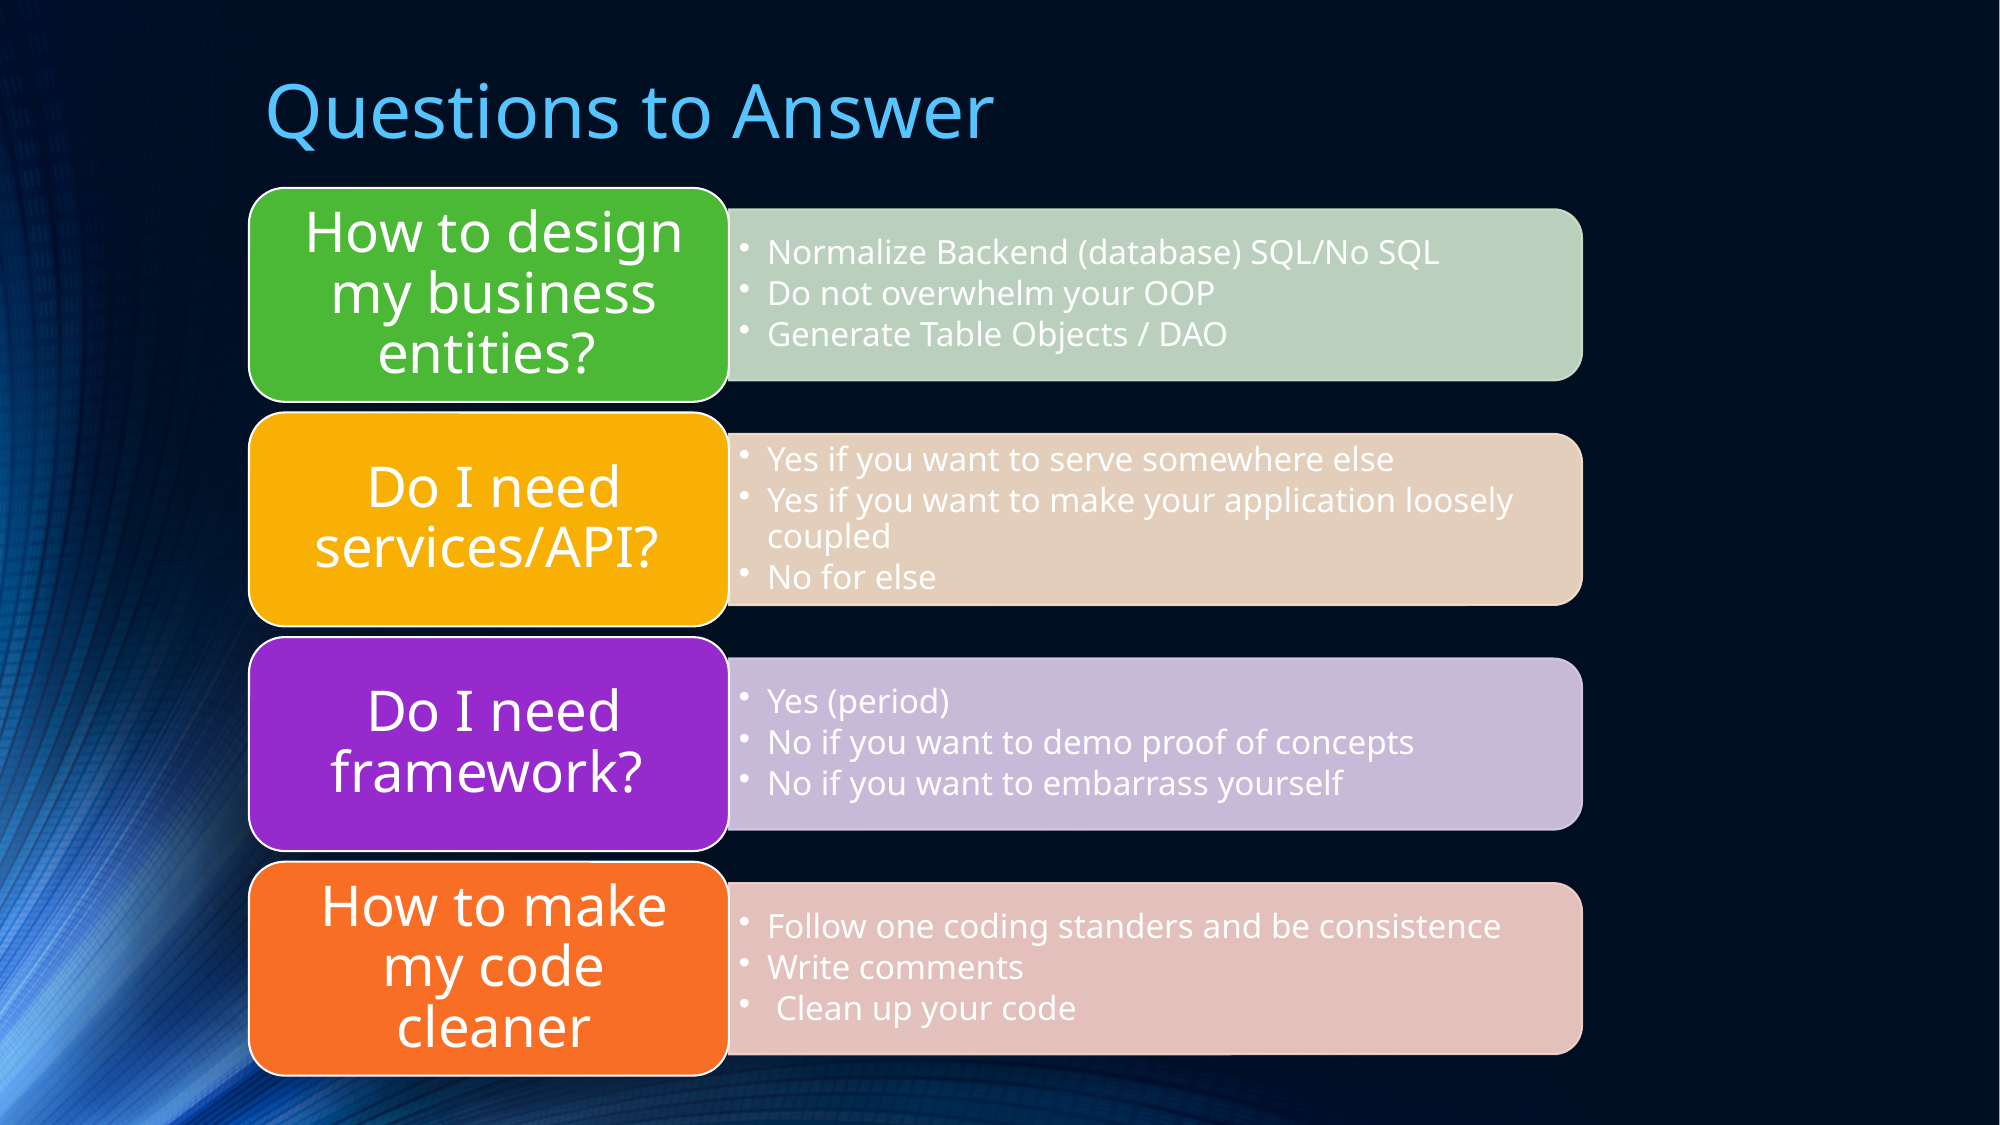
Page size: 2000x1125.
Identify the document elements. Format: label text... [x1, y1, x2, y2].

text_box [248, 187, 1582, 1077]
picture [0, 0, 2000, 1125]
title Questions to Answer [249, 62, 1750, 163]
